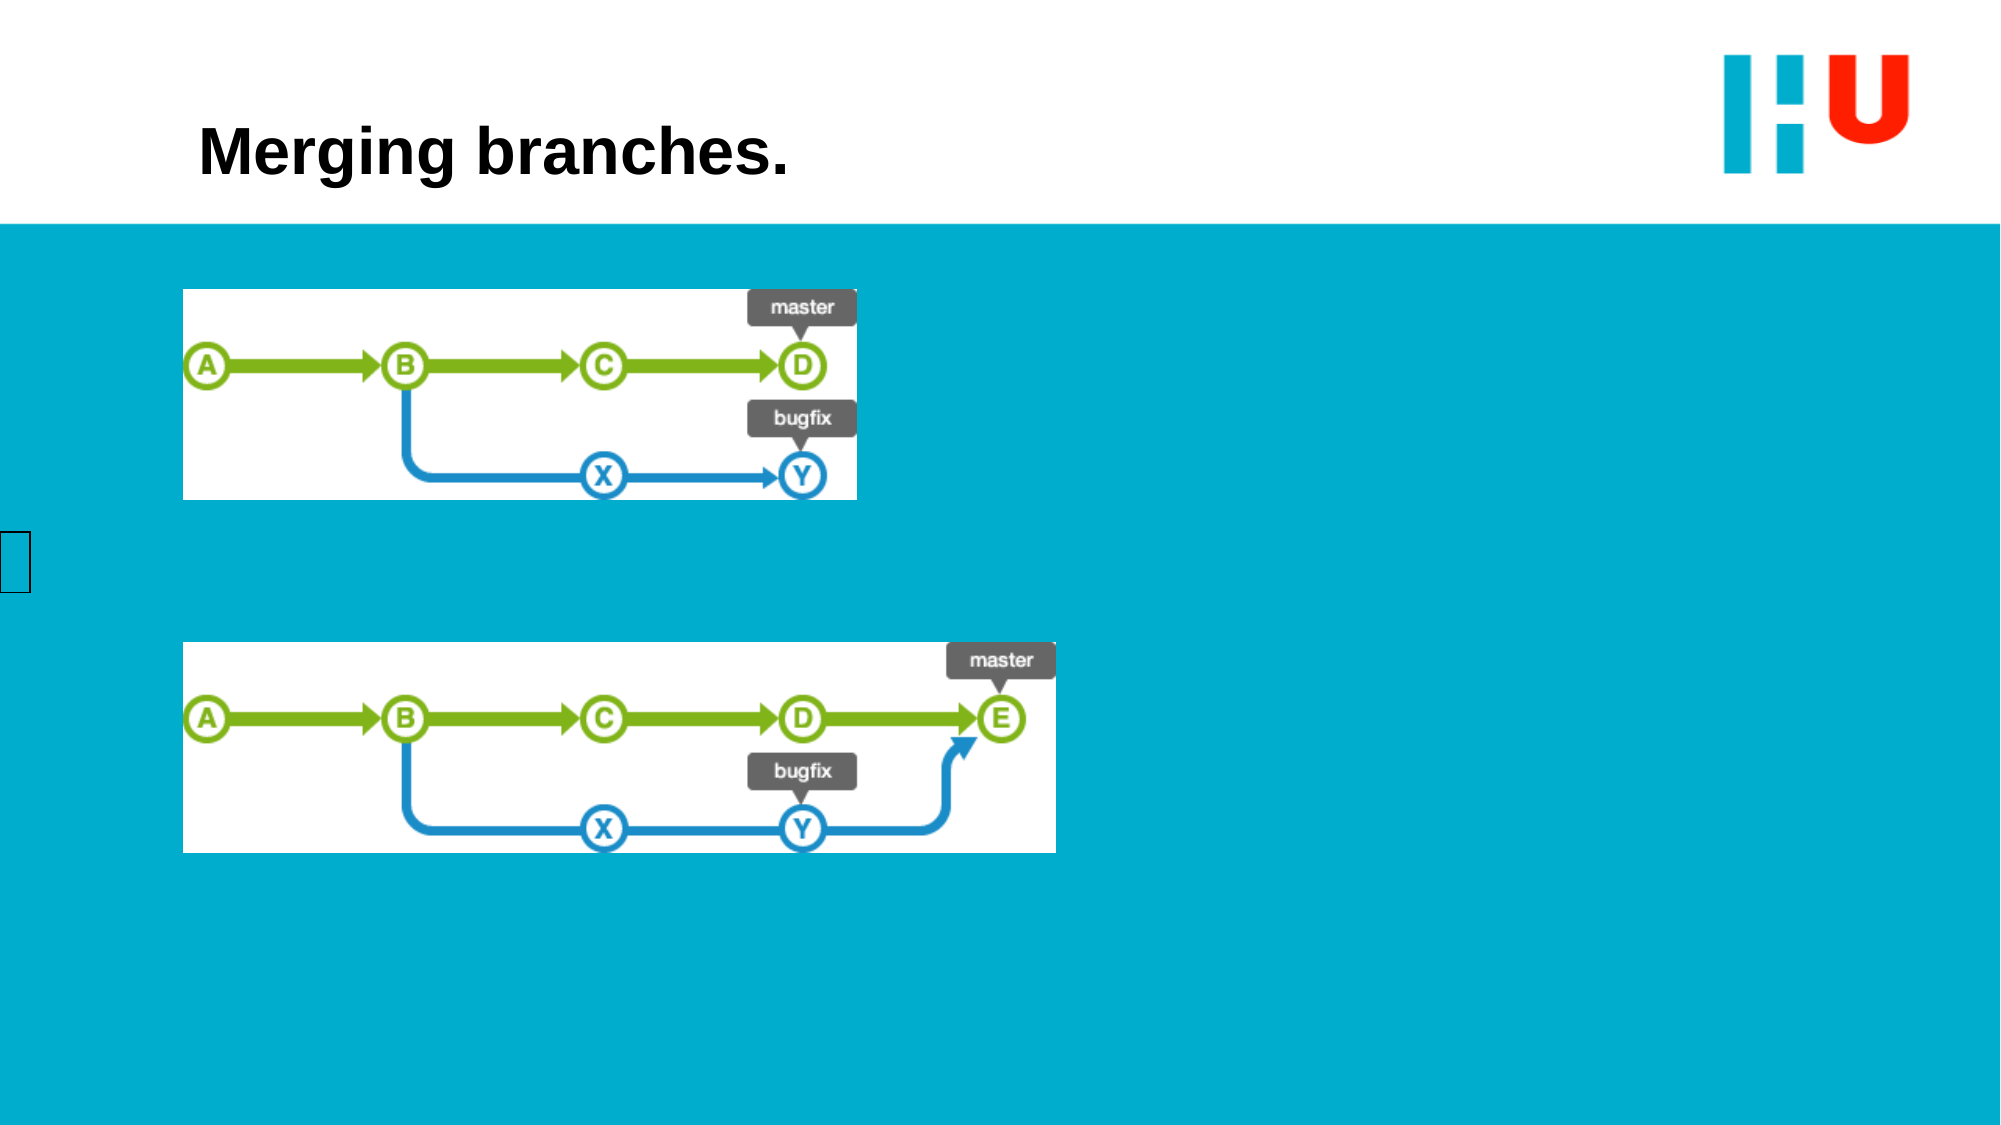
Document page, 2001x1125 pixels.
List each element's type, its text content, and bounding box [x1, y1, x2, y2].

picture [0, 0, 2001, 1125]
picture [1, 533, 29, 592]
title Merging branches. [183, 99, 1534, 196]
